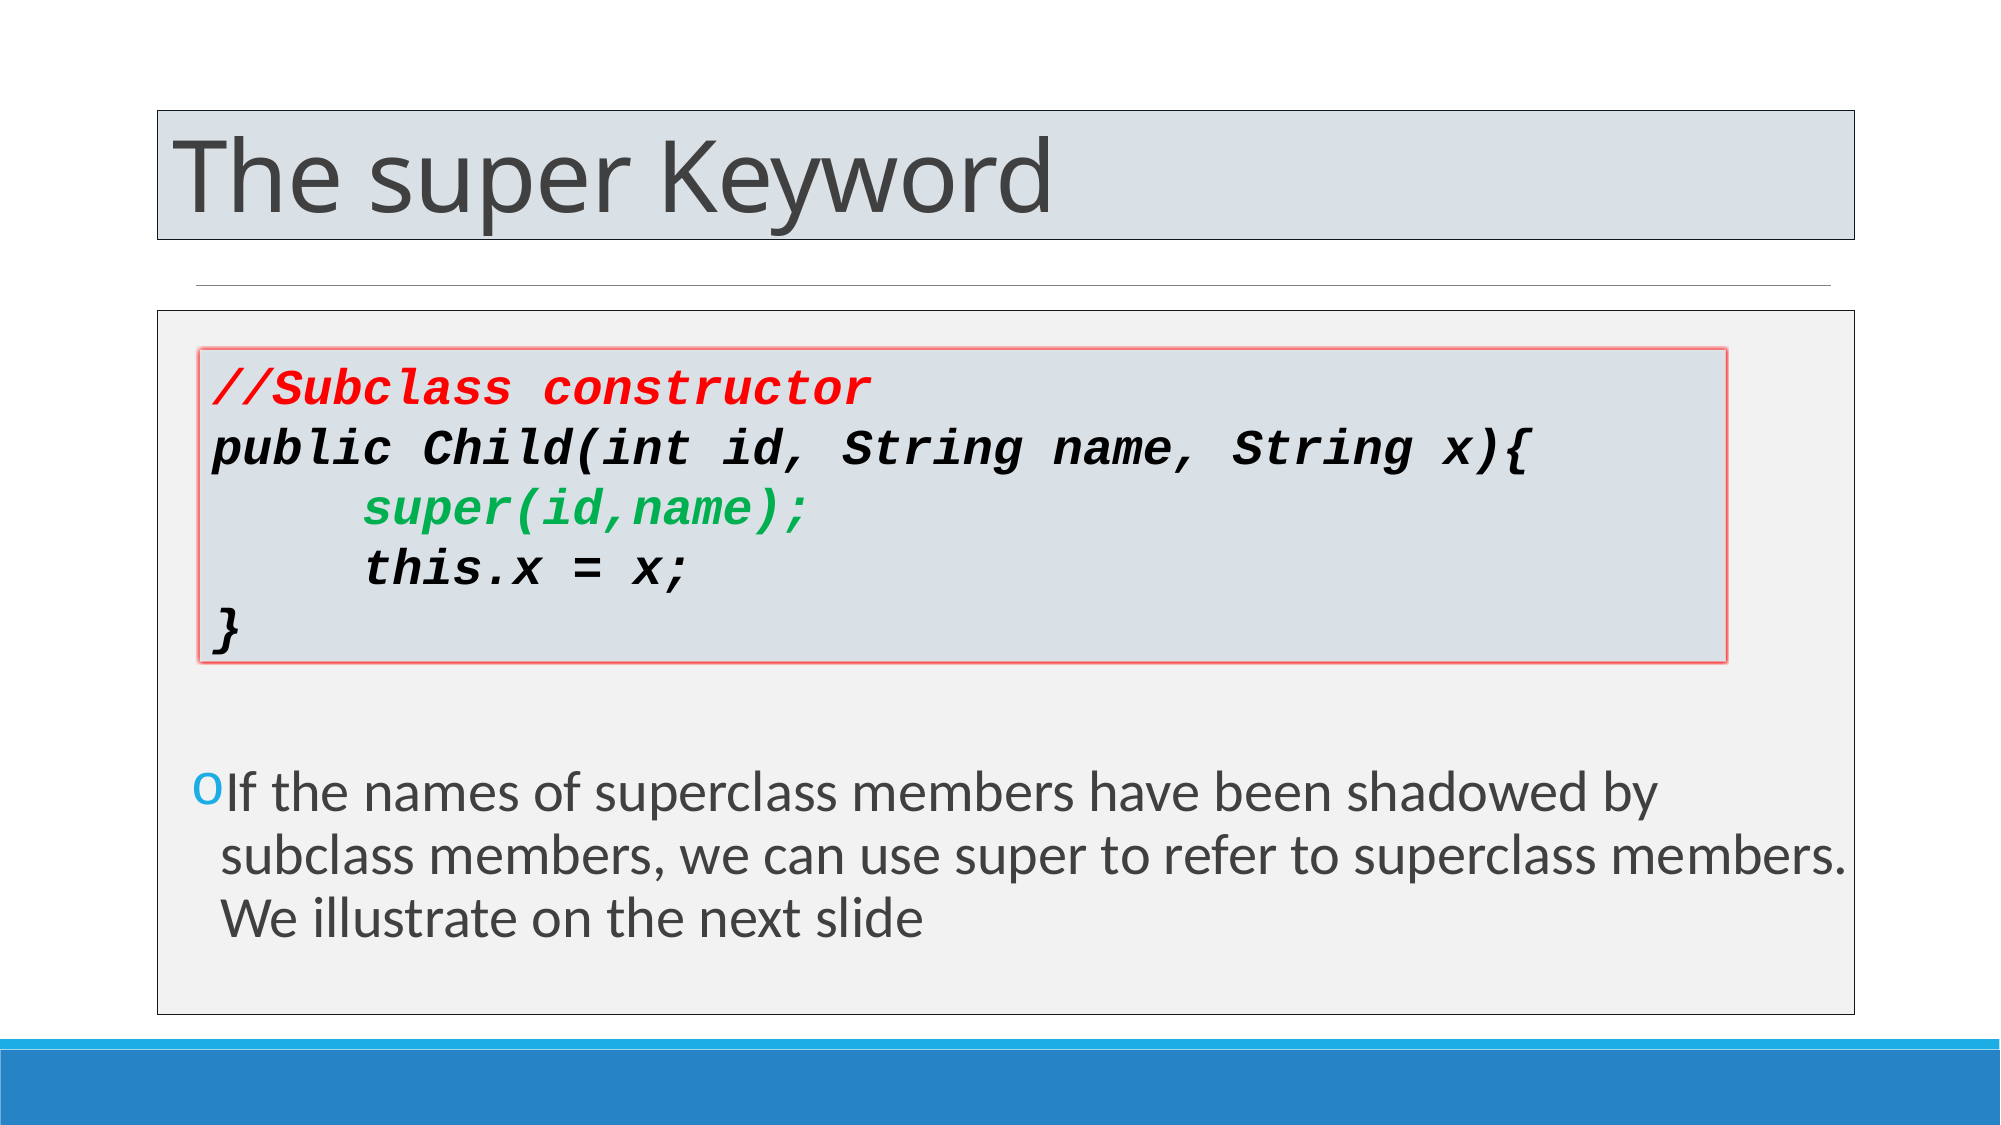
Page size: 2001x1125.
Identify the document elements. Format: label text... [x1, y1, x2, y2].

text_box //Subclass constructor public Child(int id, String name, String x){ super(id,name); this.x = x; } [201, 351, 1726, 662]
title The super Keyword [157, 110, 1855, 240]
list If the names of superclass members have been shadowed by subclass members, we can use super to refer to superclass members. We illustrate on the next slide [157, 310, 1855, 1015]
